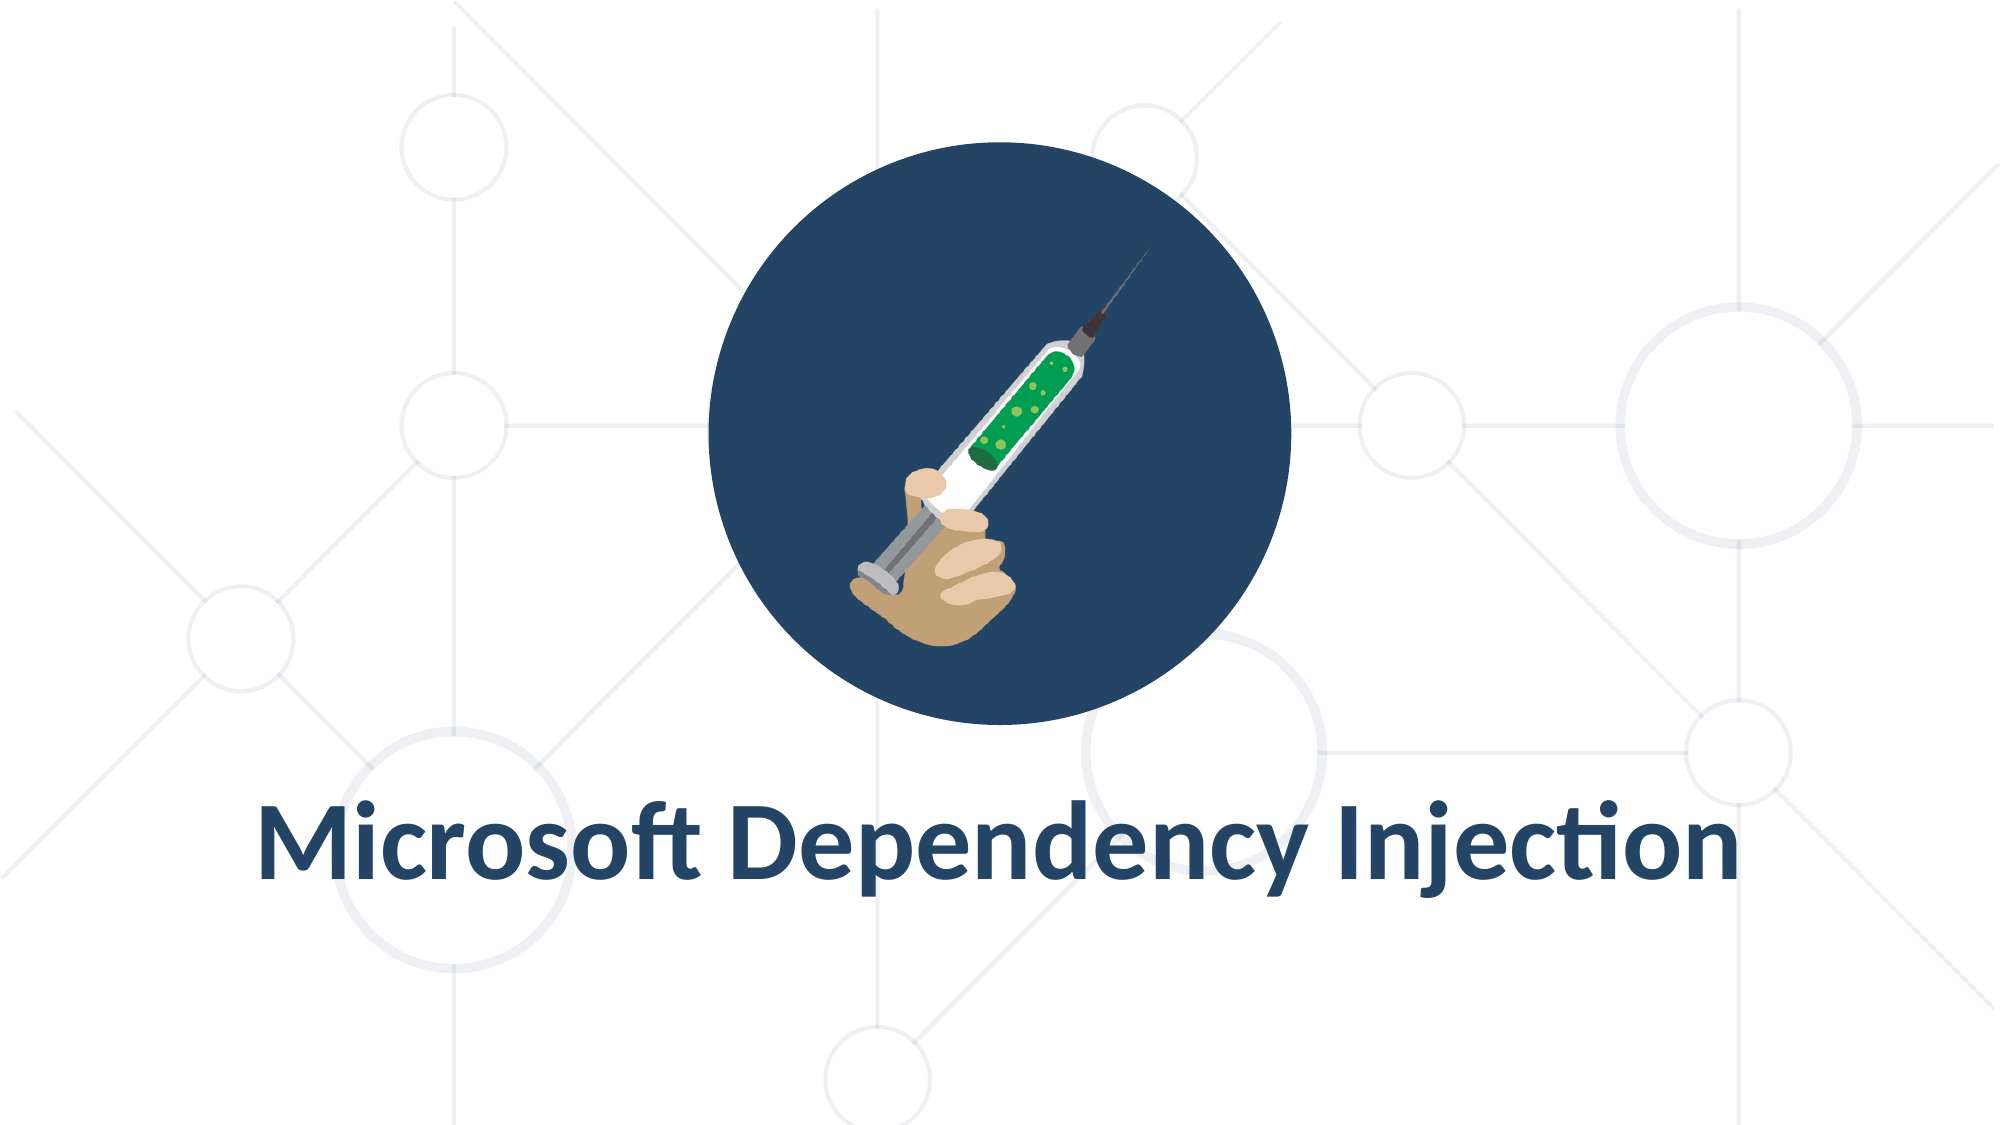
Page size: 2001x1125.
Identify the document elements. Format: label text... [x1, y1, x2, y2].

picture [781, 226, 1219, 665]
title Microsoft Dependency Injection [100, 771, 1900, 898]
